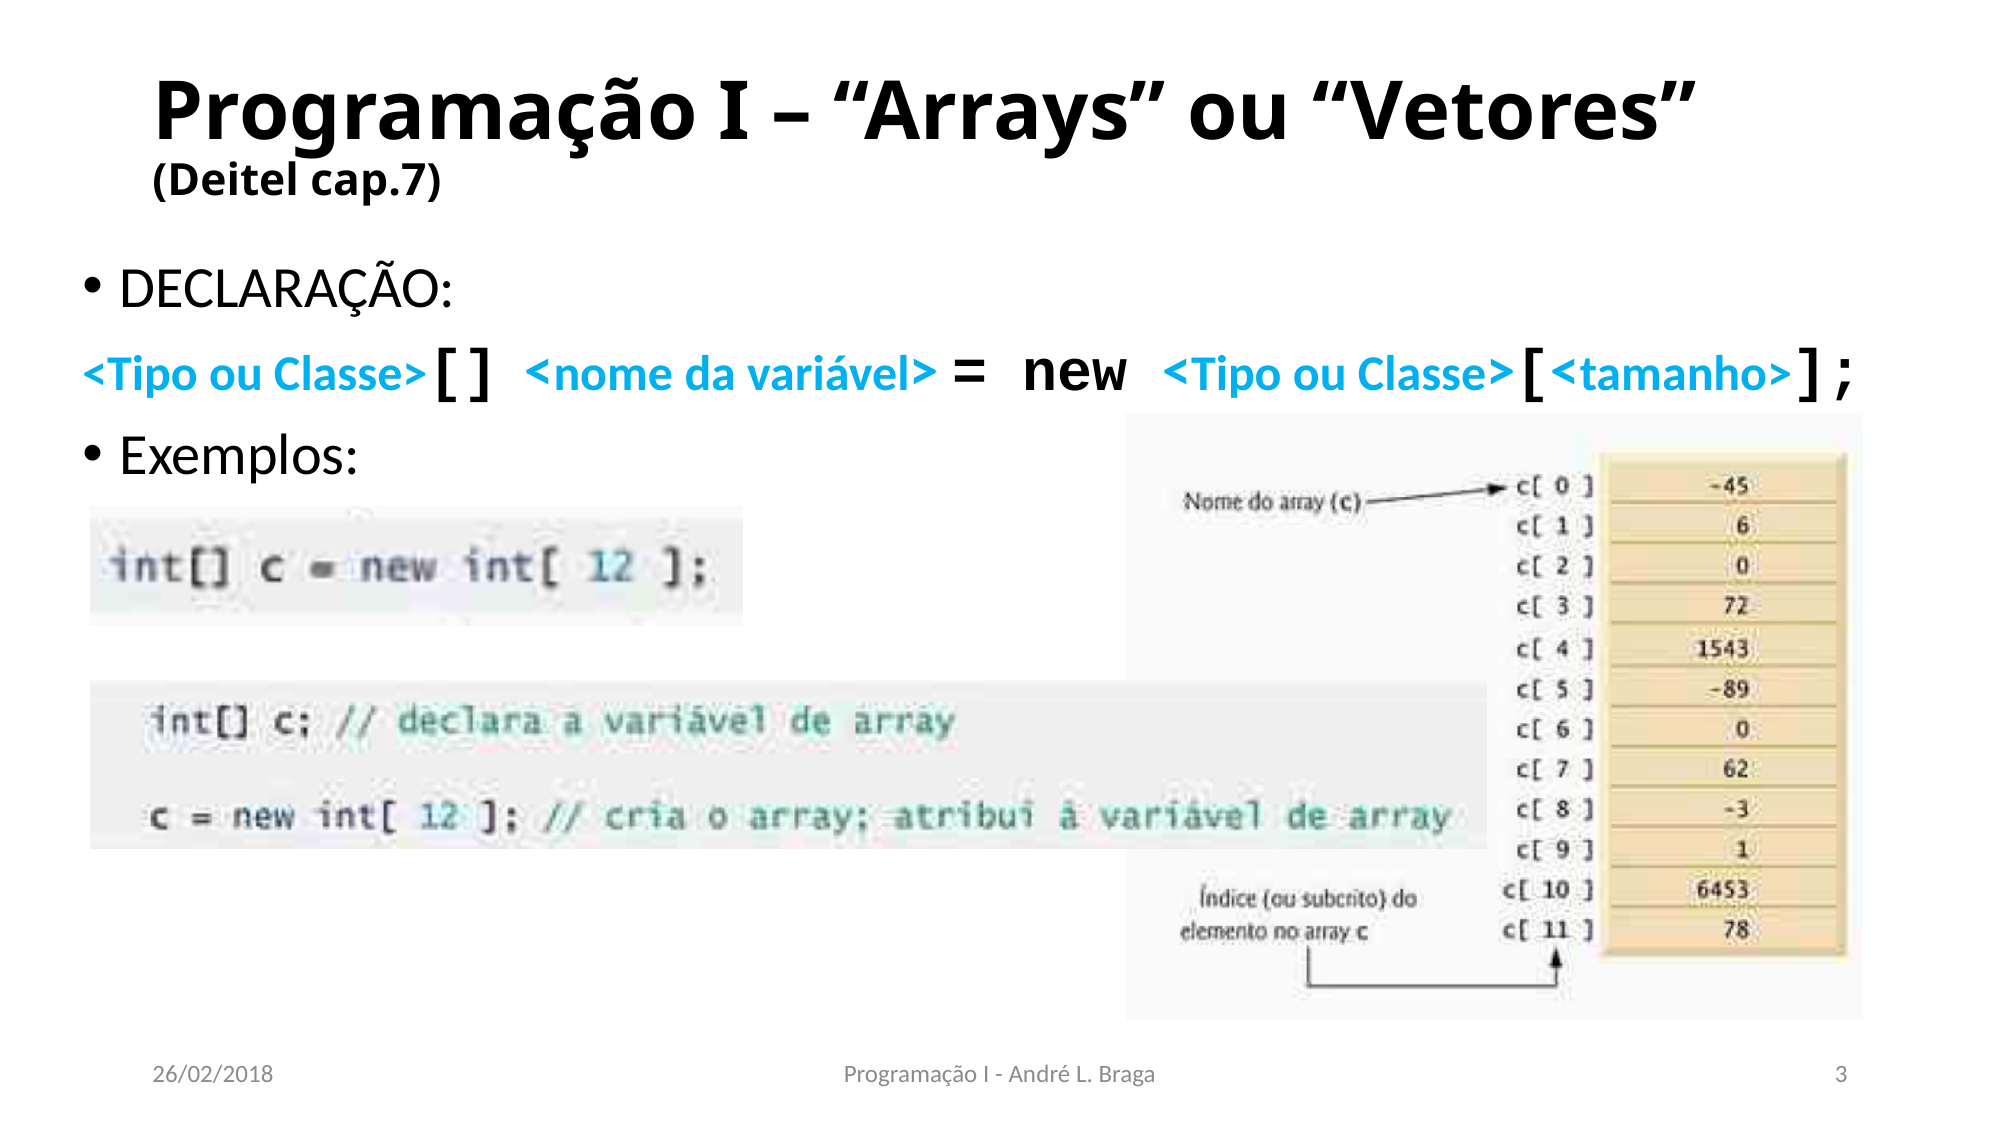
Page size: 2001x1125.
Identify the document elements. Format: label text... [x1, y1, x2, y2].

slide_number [137, 1042, 588, 1103]
footer Programação I - André L. Braga [662, 1042, 1338, 1103]
picture [90, 413, 1863, 1020]
slide_number 3 [1412, 1042, 1863, 1103]
list DECLARAÇÃO: <Tipo ou Classe>[] <nome da variável> = new <Tipo ou Classe>[<tamanho>]; Exemplos: [67, 249, 2000, 963]
picture [90, 506, 743, 626]
title Programação I – “Arrays” ou “Vetores” (Deitel cap.7) [137, 28, 1863, 246]
